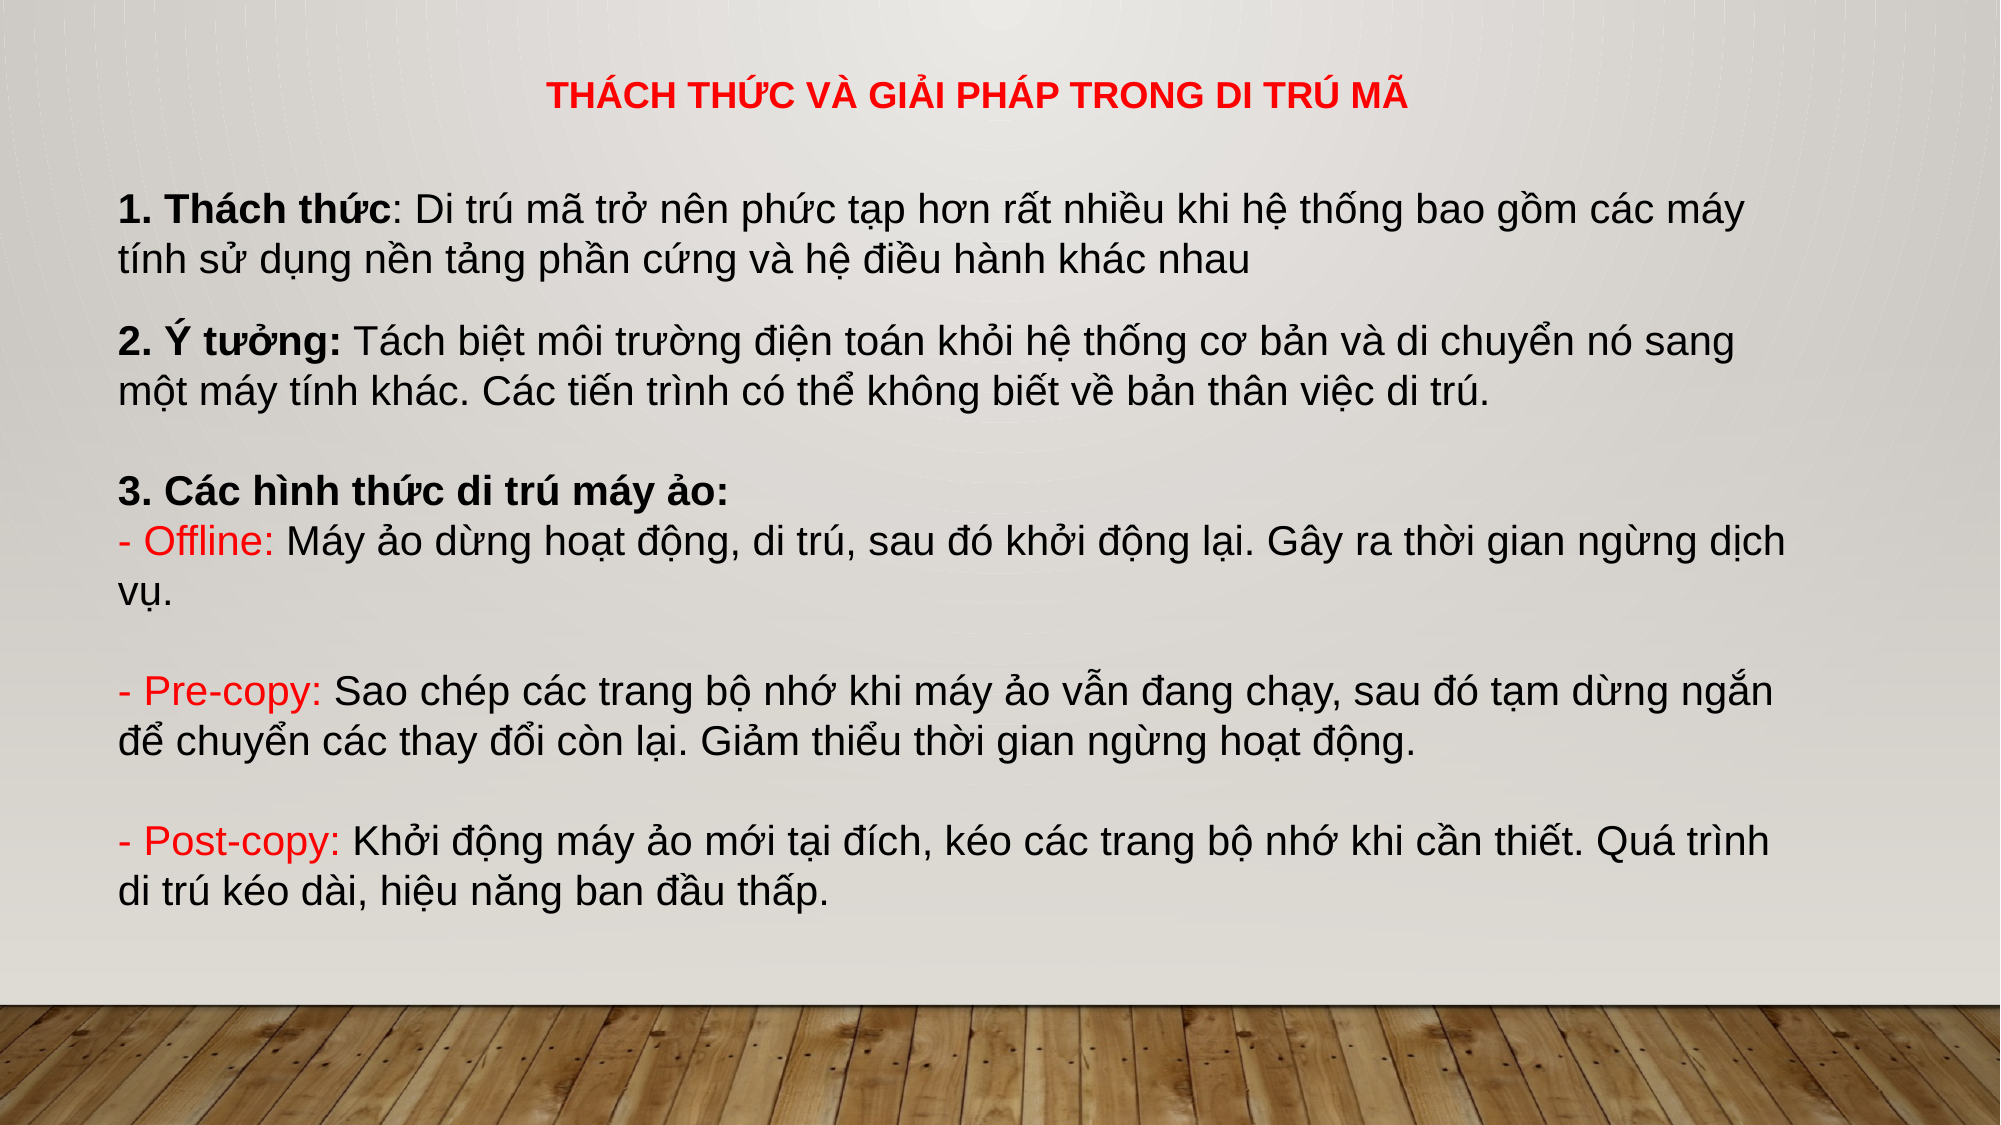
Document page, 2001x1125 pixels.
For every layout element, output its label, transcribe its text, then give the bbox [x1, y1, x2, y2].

text_box 1. Thách thức: Di trú mã trở nên phức tạp hơn rất nhiều khi hệ thống bao gồm các máy tính sử dụng nền tảng phần cứng và hệ điều hành khác nhau [103, 174, 1809, 290]
text_box THÁCH THỨC VÀ GIẢI PHÁP TRONG DI TRÚ MÃ [531, 64, 1469, 124]
text_box 2. Ý tưởng: Tách biệt môi trường điện toán khỏi hệ thống cơ bản và di chuyển nó sang một máy tính khác. Các tiến trình có thể không biết về bản thân việc di trú. 3. Các hình thức di trú máy ảo: - Offline: Máy ảo dừng hoạt động, di trú, sau đó khởi động lại. Gây ra thời gian ngừng dịch vụ. - Pre-copy: Sao chép các trang bộ nhớ khi máy ảo vẫn đang chạy, sau đó tạm dừng ngắn để chuyển các thay đổi còn lại. Giảm thiểu thời gian ngừng hoạt động. - Post-copy: Khởi động máy ảo mới tại đích, kéo các trang bộ nhớ khi cần thiết. Quá trình di trú kéo dài, hiệu năng ban đầu thấp. [103, 306, 1809, 922]
picture [0, 1005, 2000, 1125]
